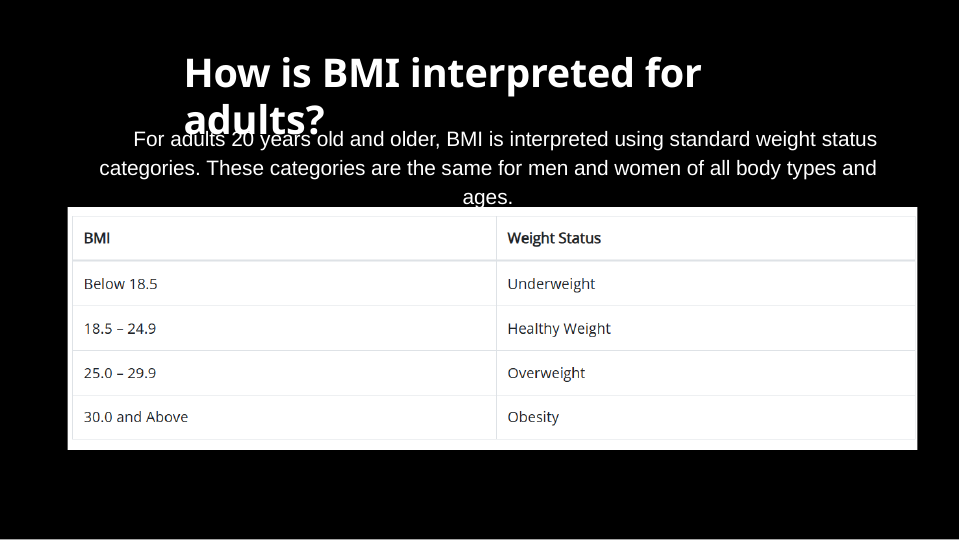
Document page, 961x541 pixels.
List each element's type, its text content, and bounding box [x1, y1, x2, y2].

title How is BMI interpreted for adults? [181, 45, 818, 120]
picture [67, 207, 918, 451]
text_box For adults 20 years old and older, BMI is interpreted using standard weight status categories. These categories are the same for men and women of all body types and ages. [69, 120, 905, 206]
